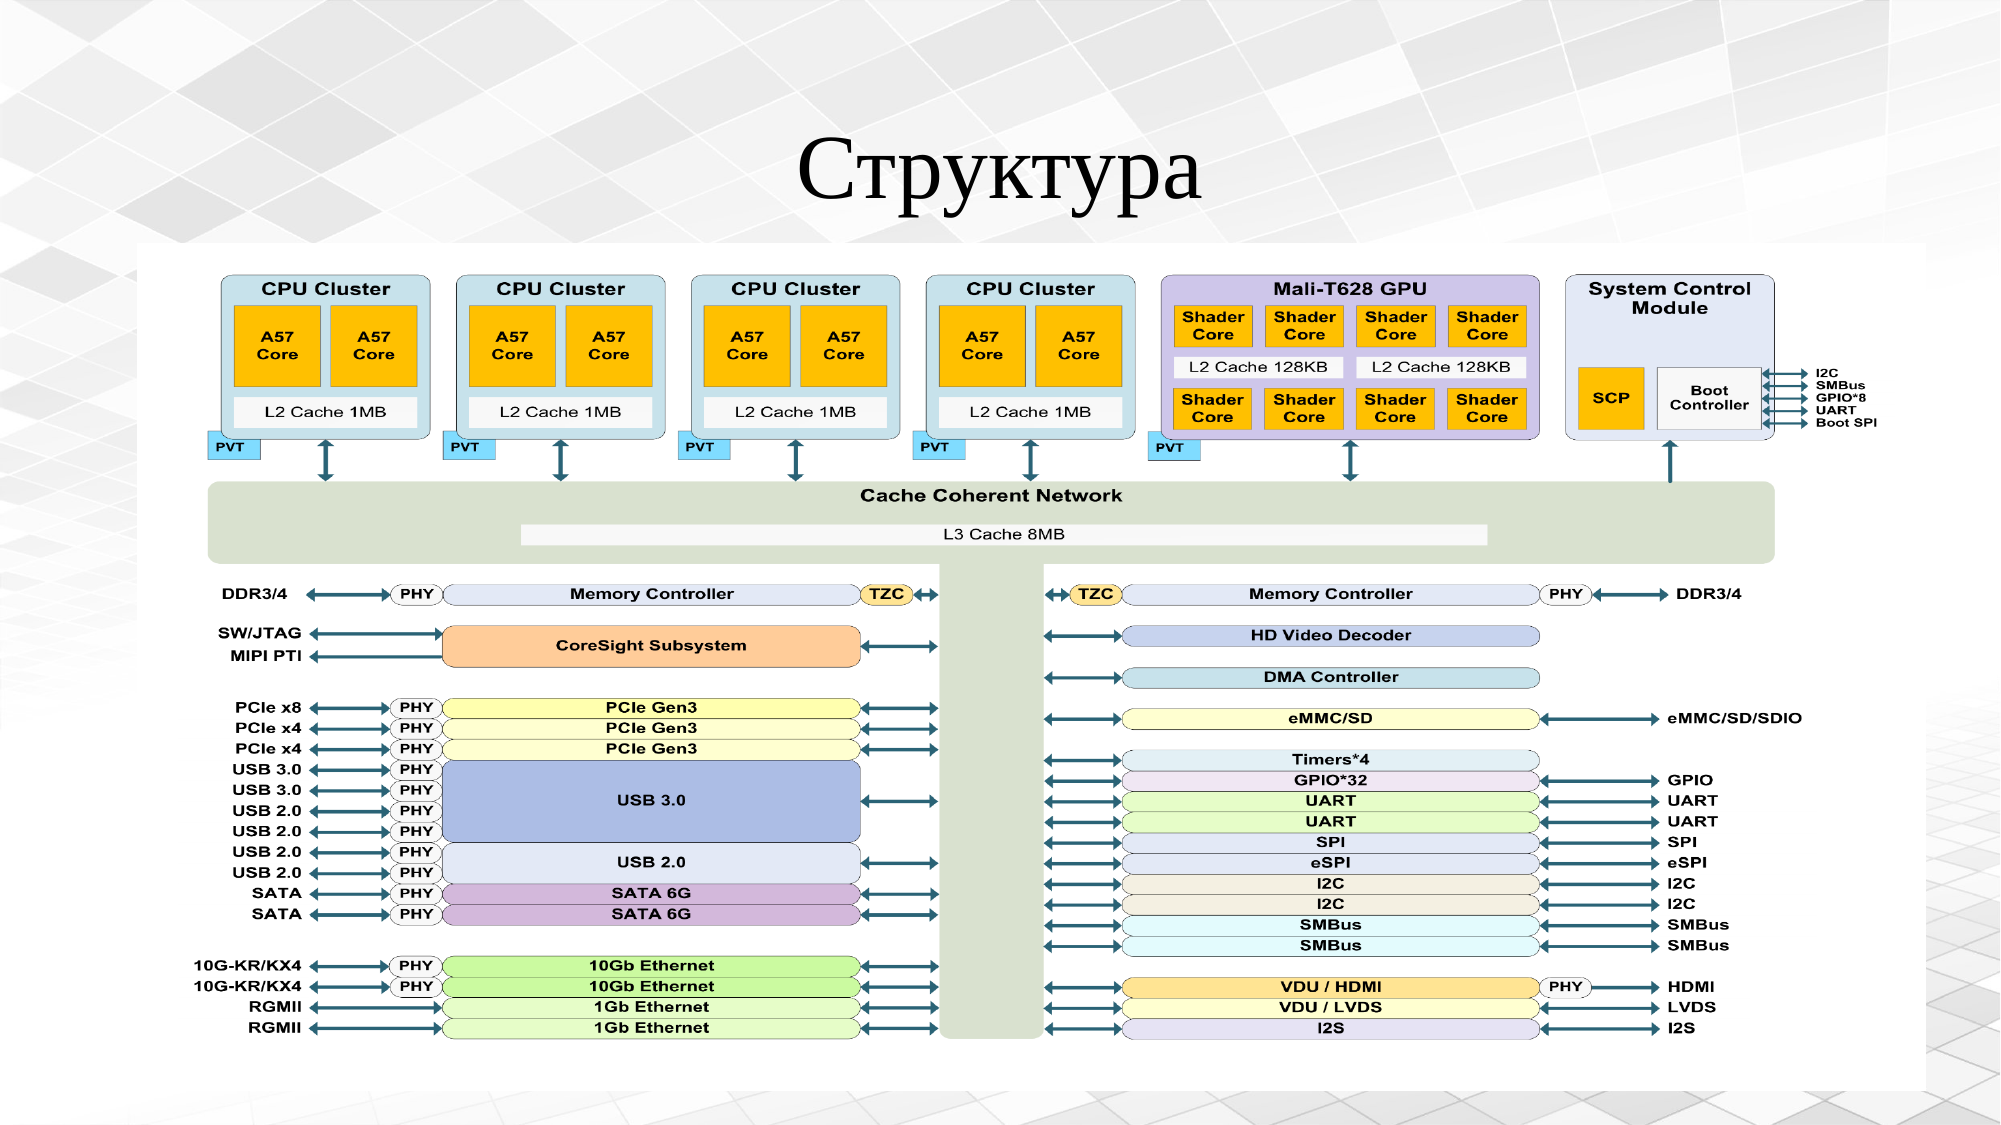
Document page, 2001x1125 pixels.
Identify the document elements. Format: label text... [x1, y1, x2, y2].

title Структура [137, 59, 1863, 243]
picture [0, 0, 2001, 1125]
